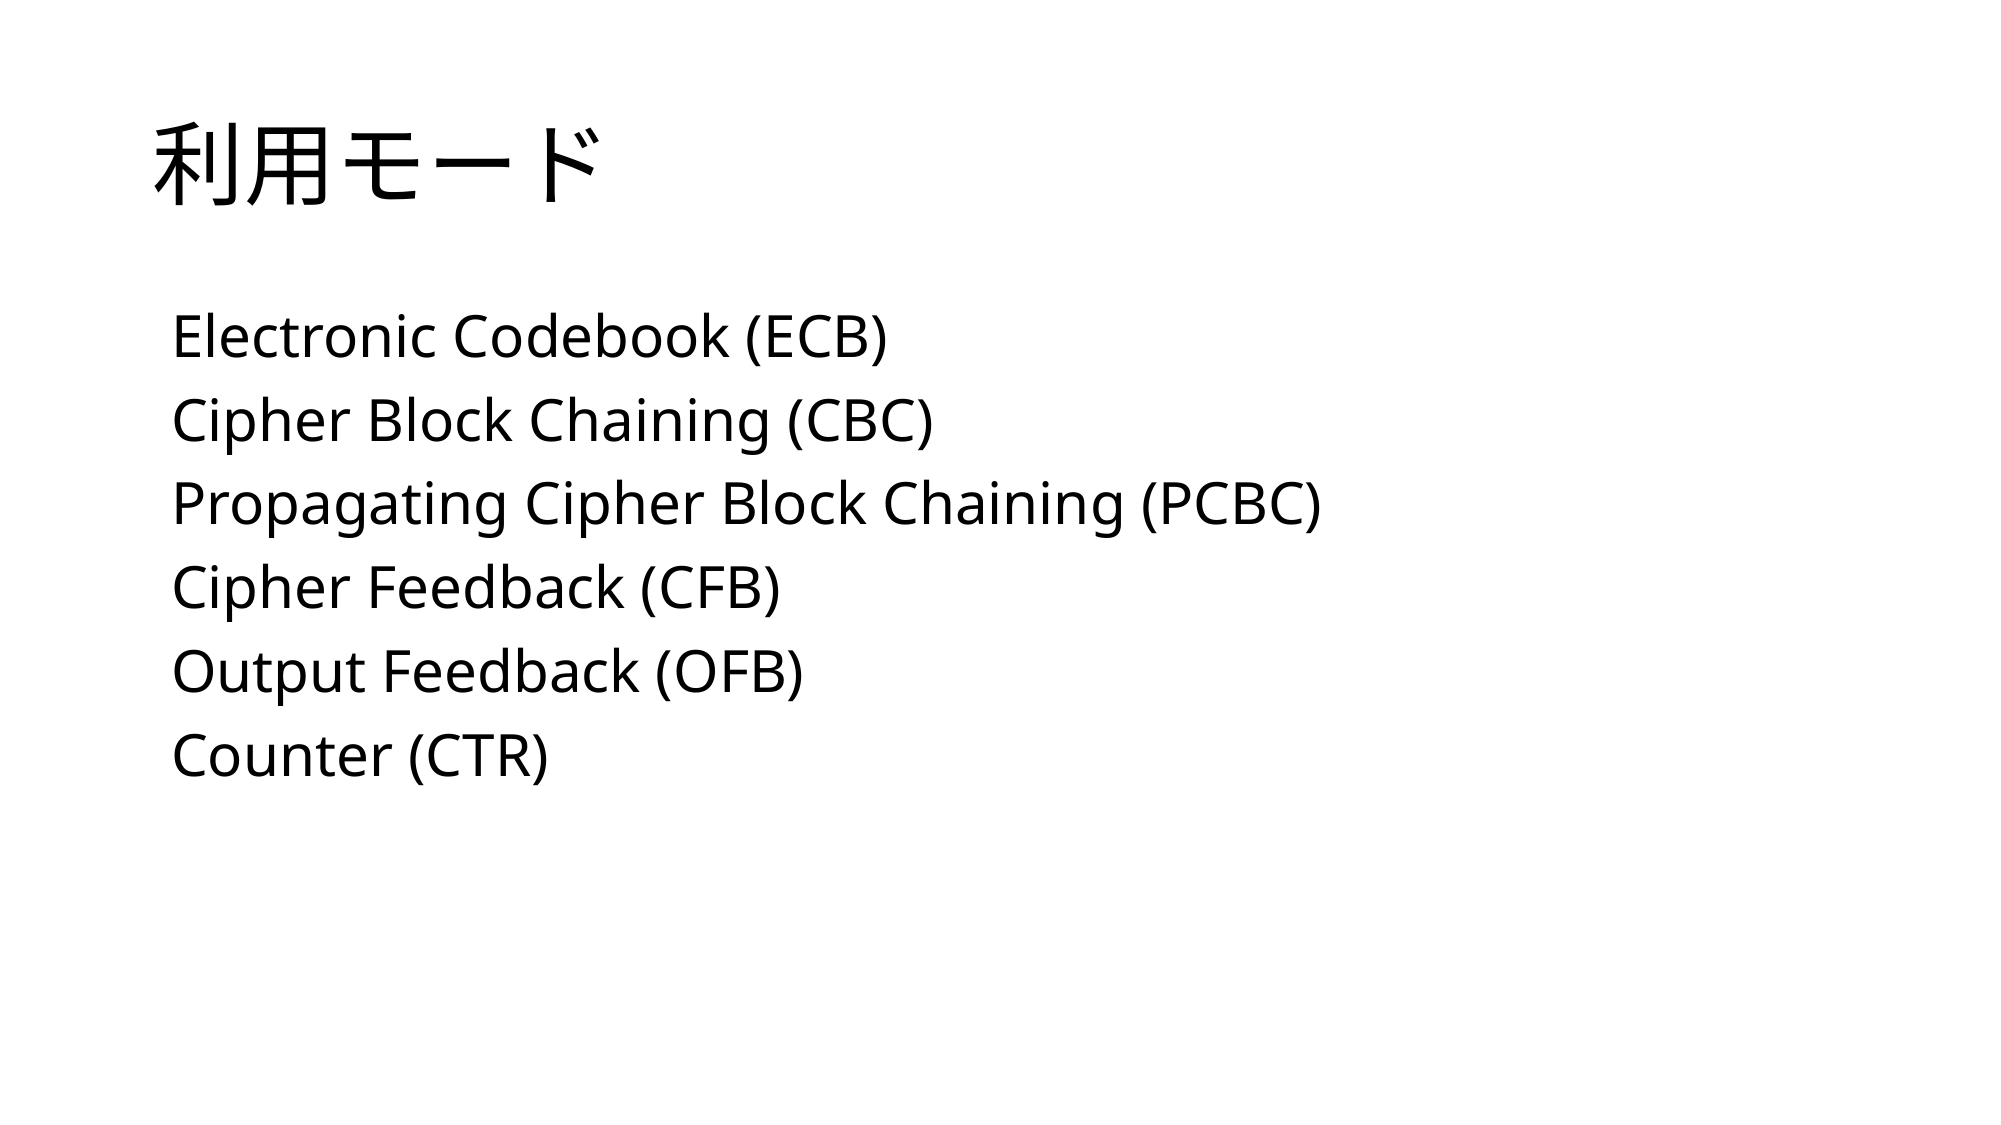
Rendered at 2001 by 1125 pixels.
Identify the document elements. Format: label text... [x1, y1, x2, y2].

list Electronic Codebook (ECB) Cipher Block Chaining (CBC) Propagating Cipher Block Chaining (PCBC) Cipher Feedback (CFB) Output Feedback (OFB) Counter (CTR) [137, 299, 1863, 1014]
title 利用モード [137, 59, 1863, 278]
